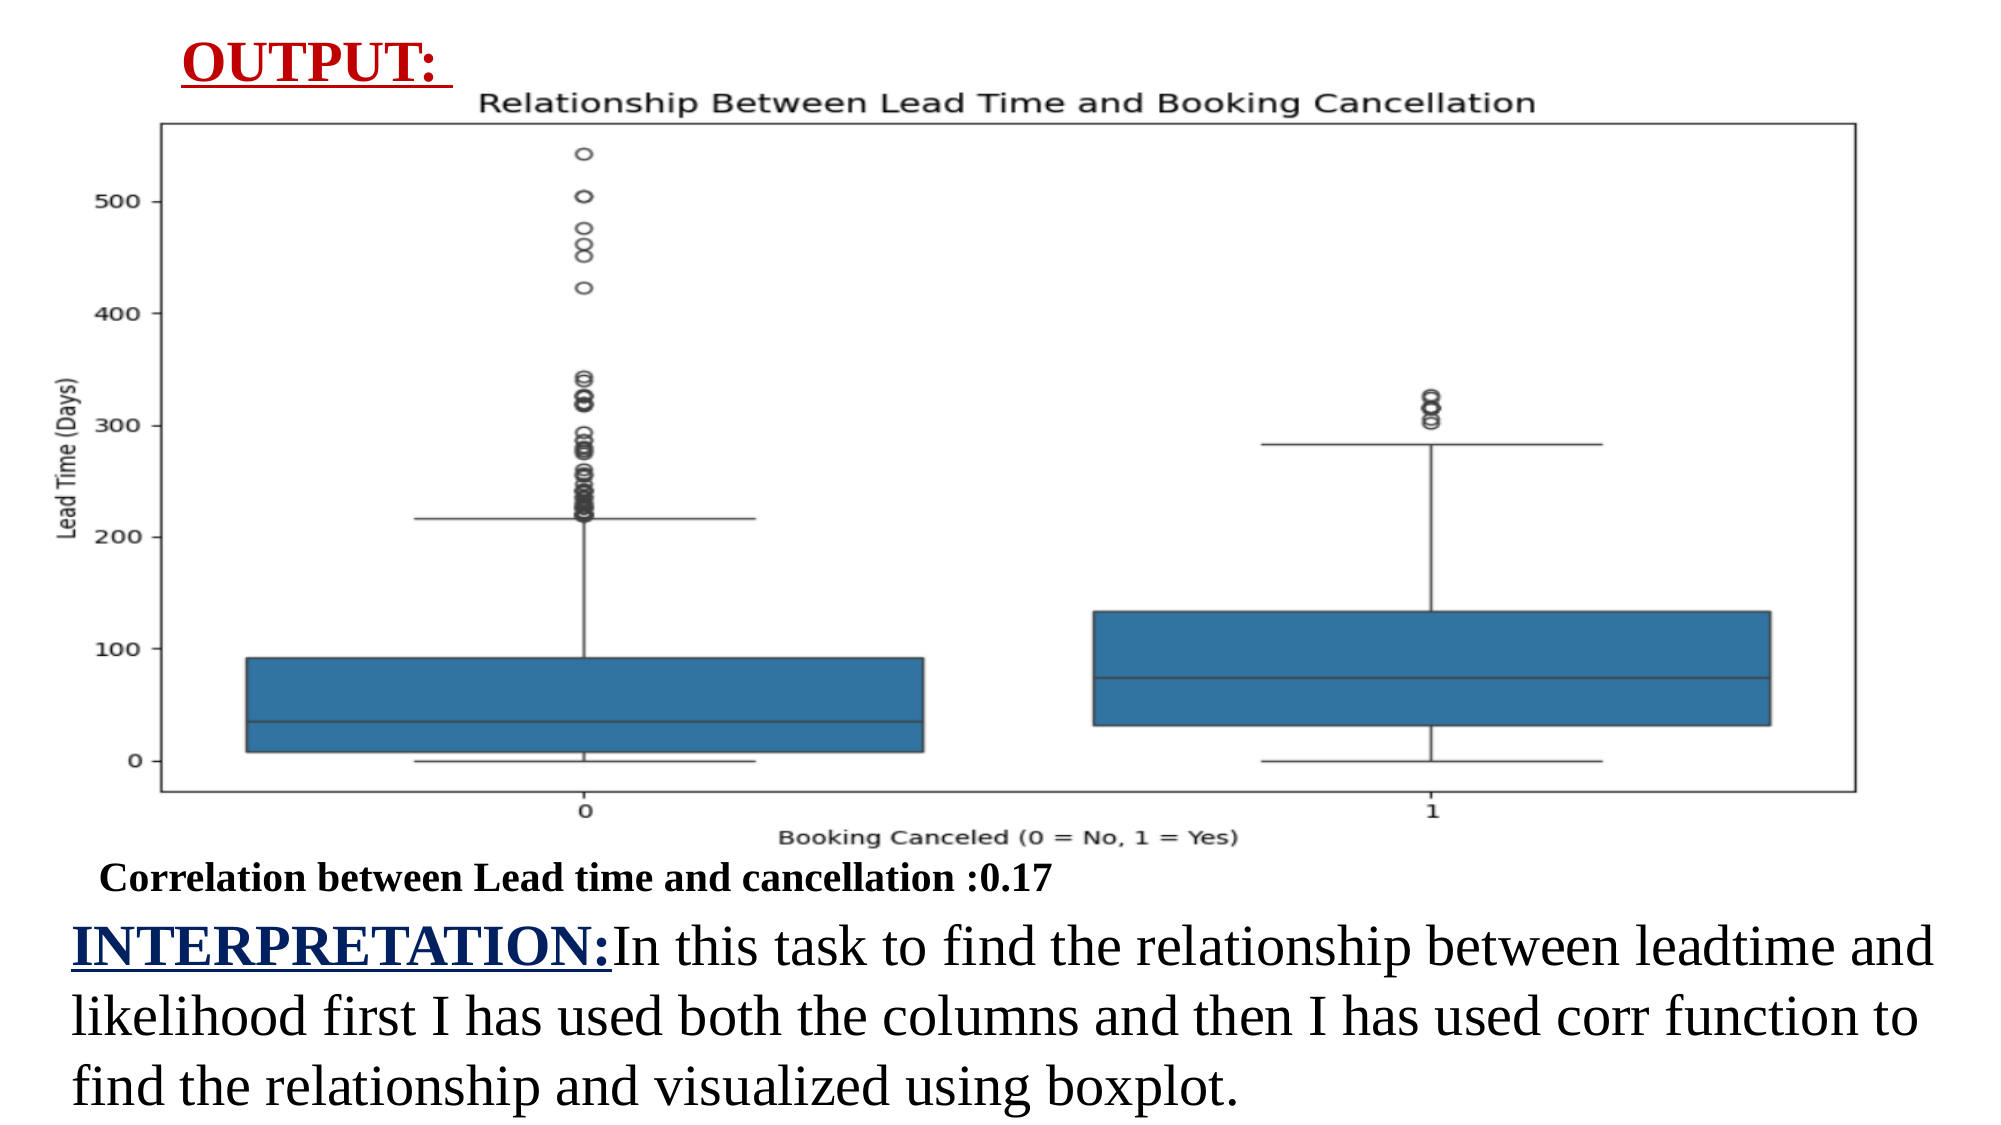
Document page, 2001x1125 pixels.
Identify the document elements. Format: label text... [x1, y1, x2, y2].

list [0, 91, 1879, 852]
text_box Correlation between Lead time and cancellation :0.17 [83, 852, 1392, 908]
text_box INTERPRETATION:In this task to find the relationship between leadtime and likelihood first I has used both the columns and then I has used corr function to find the relationship and visualized using boxplot. [56, 899, 1978, 1125]
text_box OUTPUT: [166, 15, 1541, 91]
